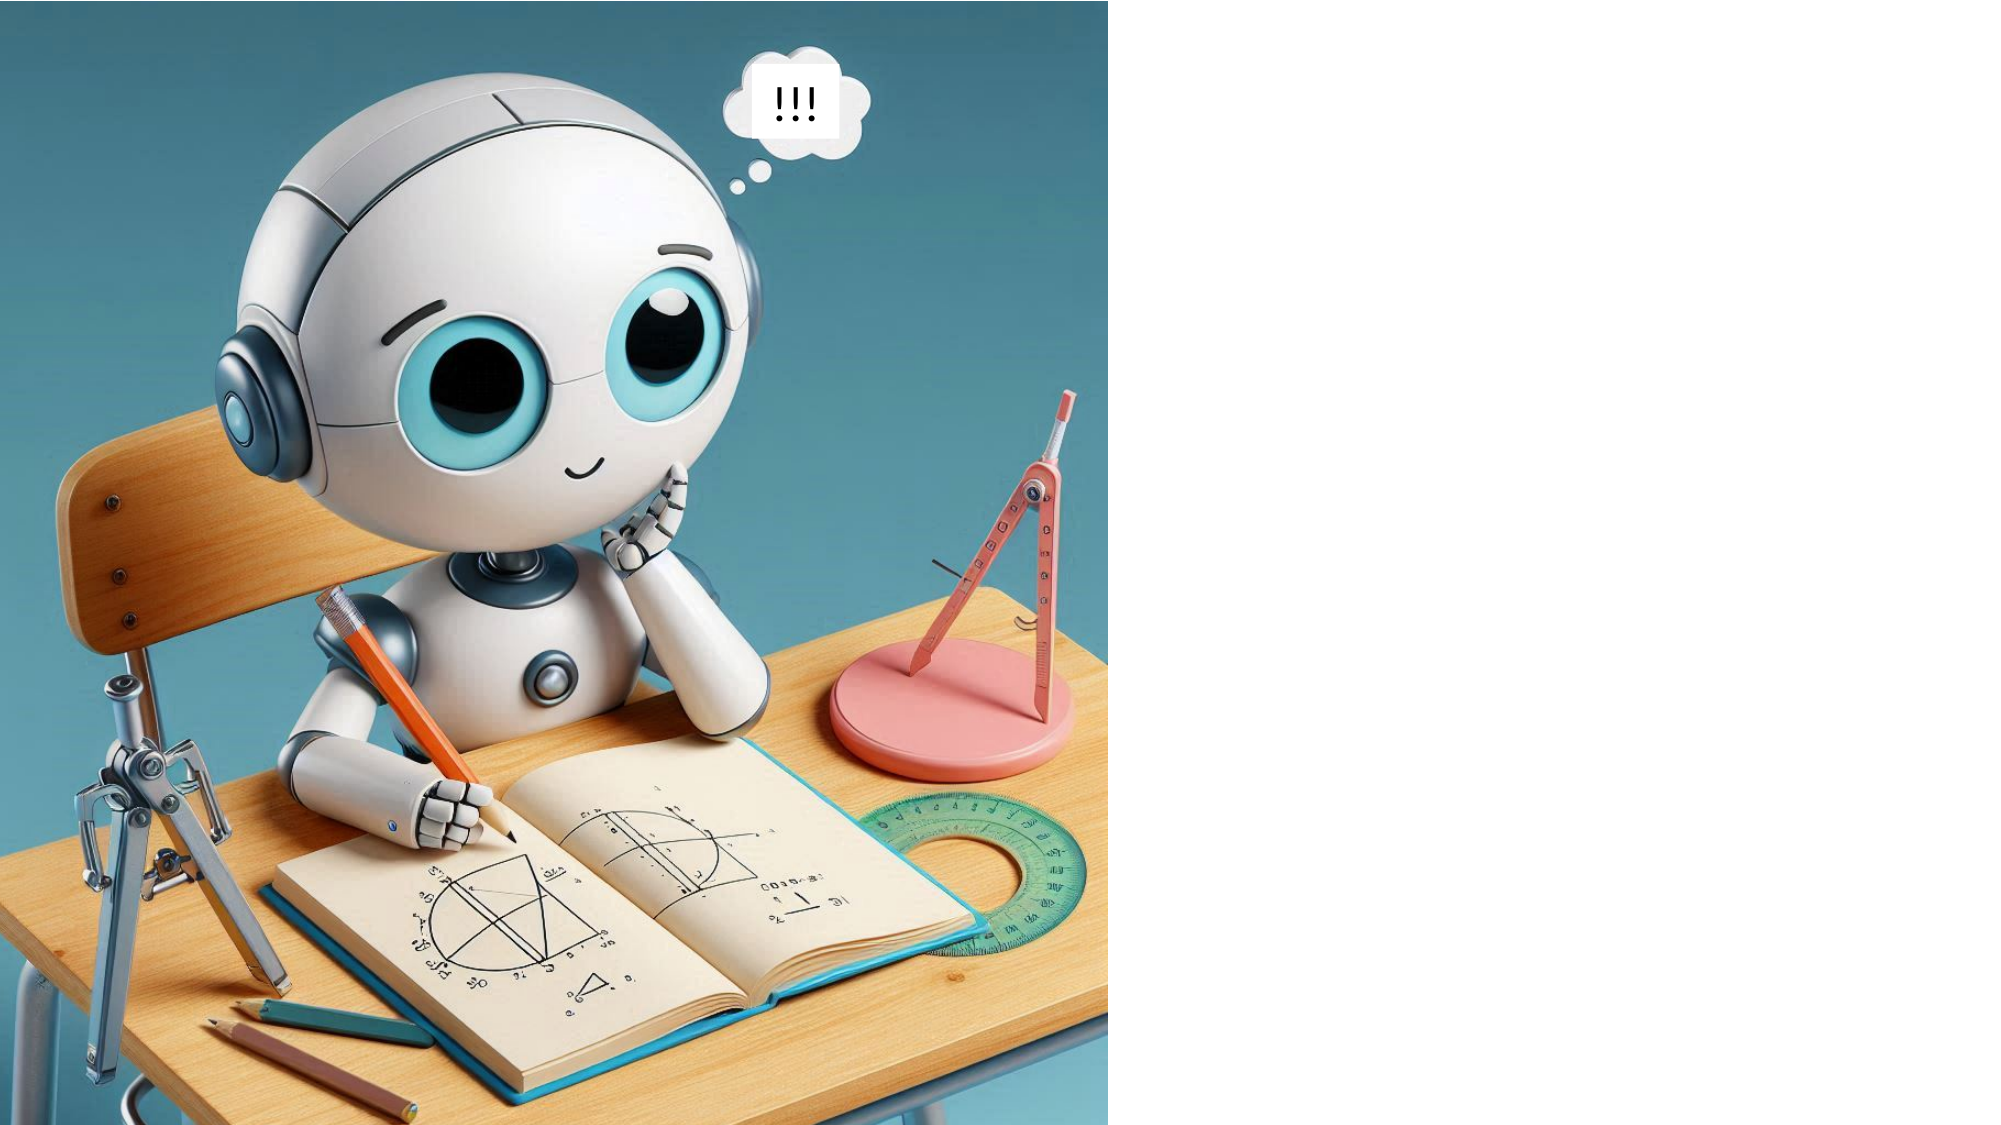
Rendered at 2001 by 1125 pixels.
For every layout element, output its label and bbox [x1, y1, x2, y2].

picture [0, 1, 1108, 1125]
